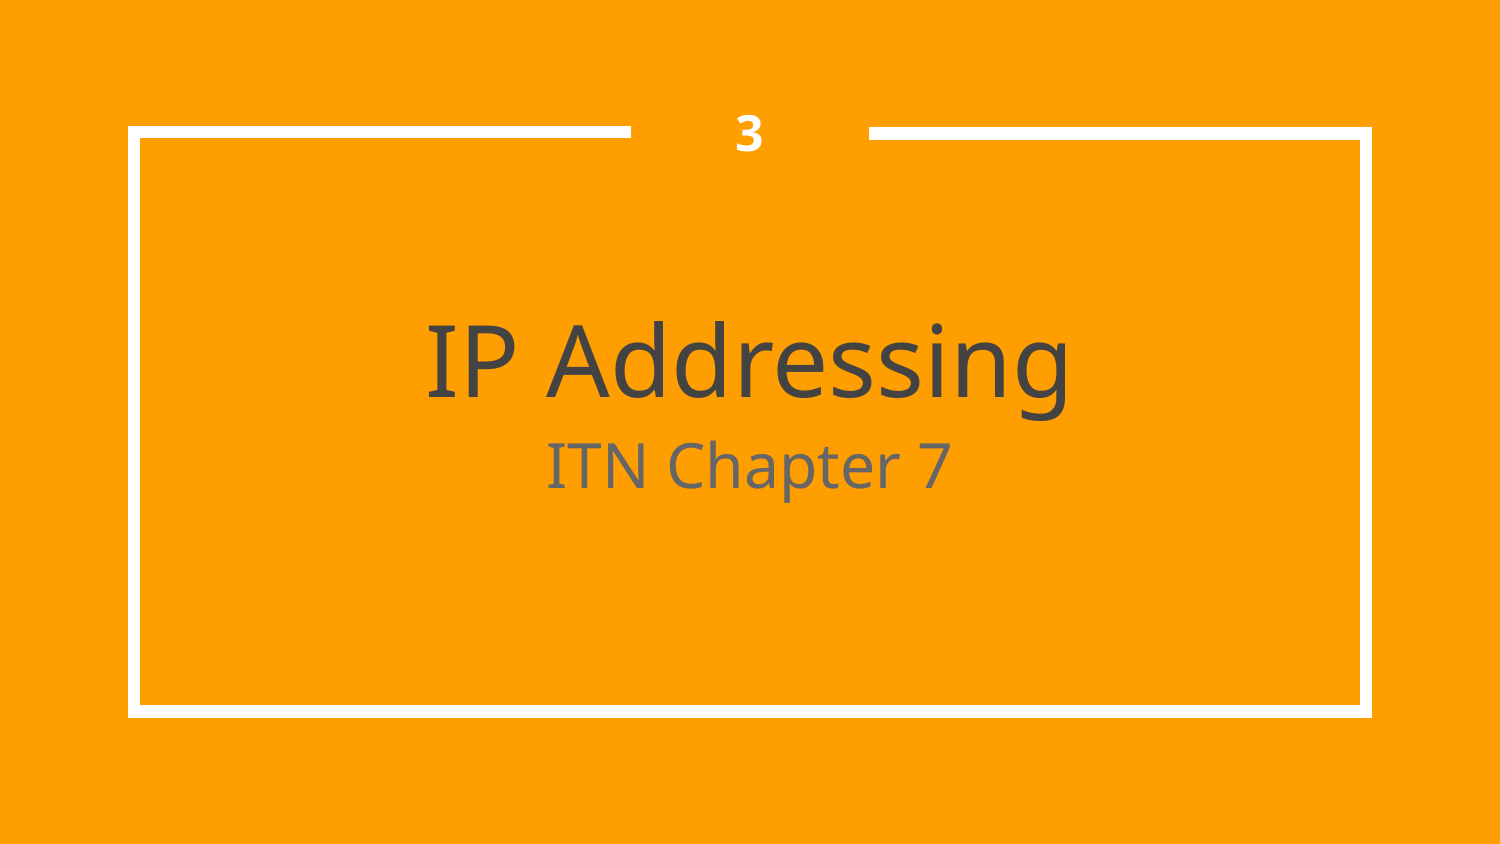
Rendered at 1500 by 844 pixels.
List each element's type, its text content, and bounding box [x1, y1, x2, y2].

title IP Addressing [317, 270, 1183, 411]
subtitle ITN Chapter 7 [112, 411, 1388, 524]
text_box 3 [633, 86, 867, 178]
